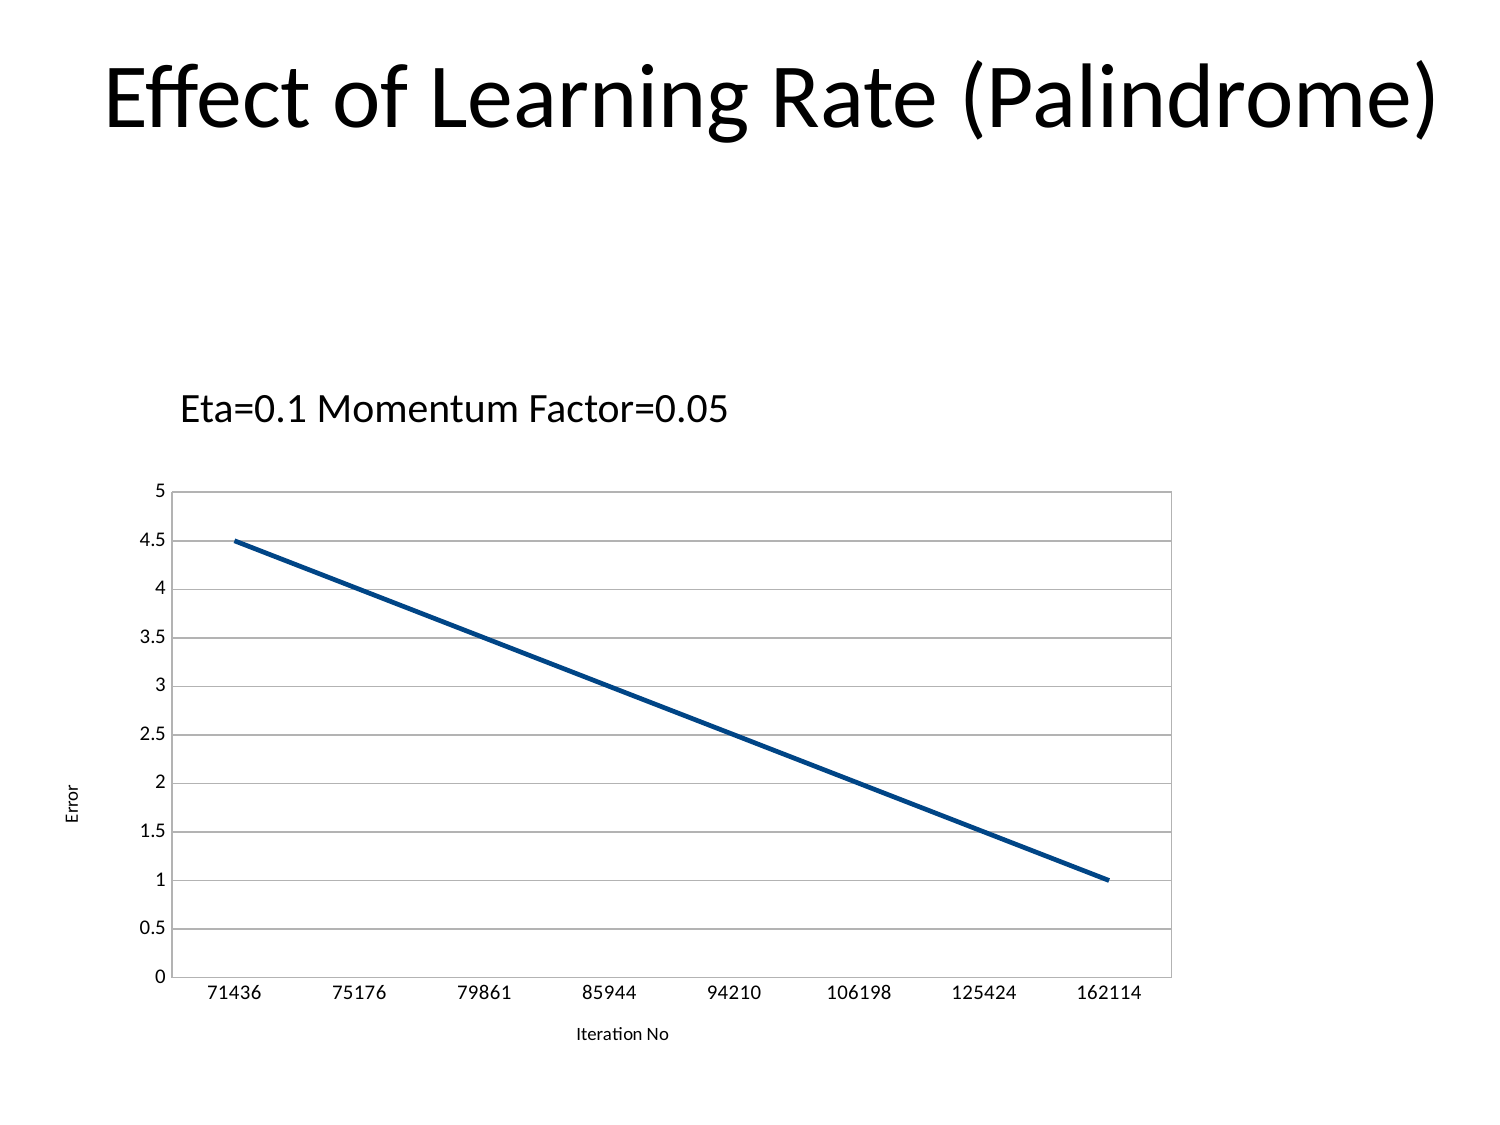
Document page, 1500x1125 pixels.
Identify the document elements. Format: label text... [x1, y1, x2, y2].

title Effect of Learning Rate (Palindrome) [75, 0, 1471, 185]
chart [16, 262, 1495, 1114]
